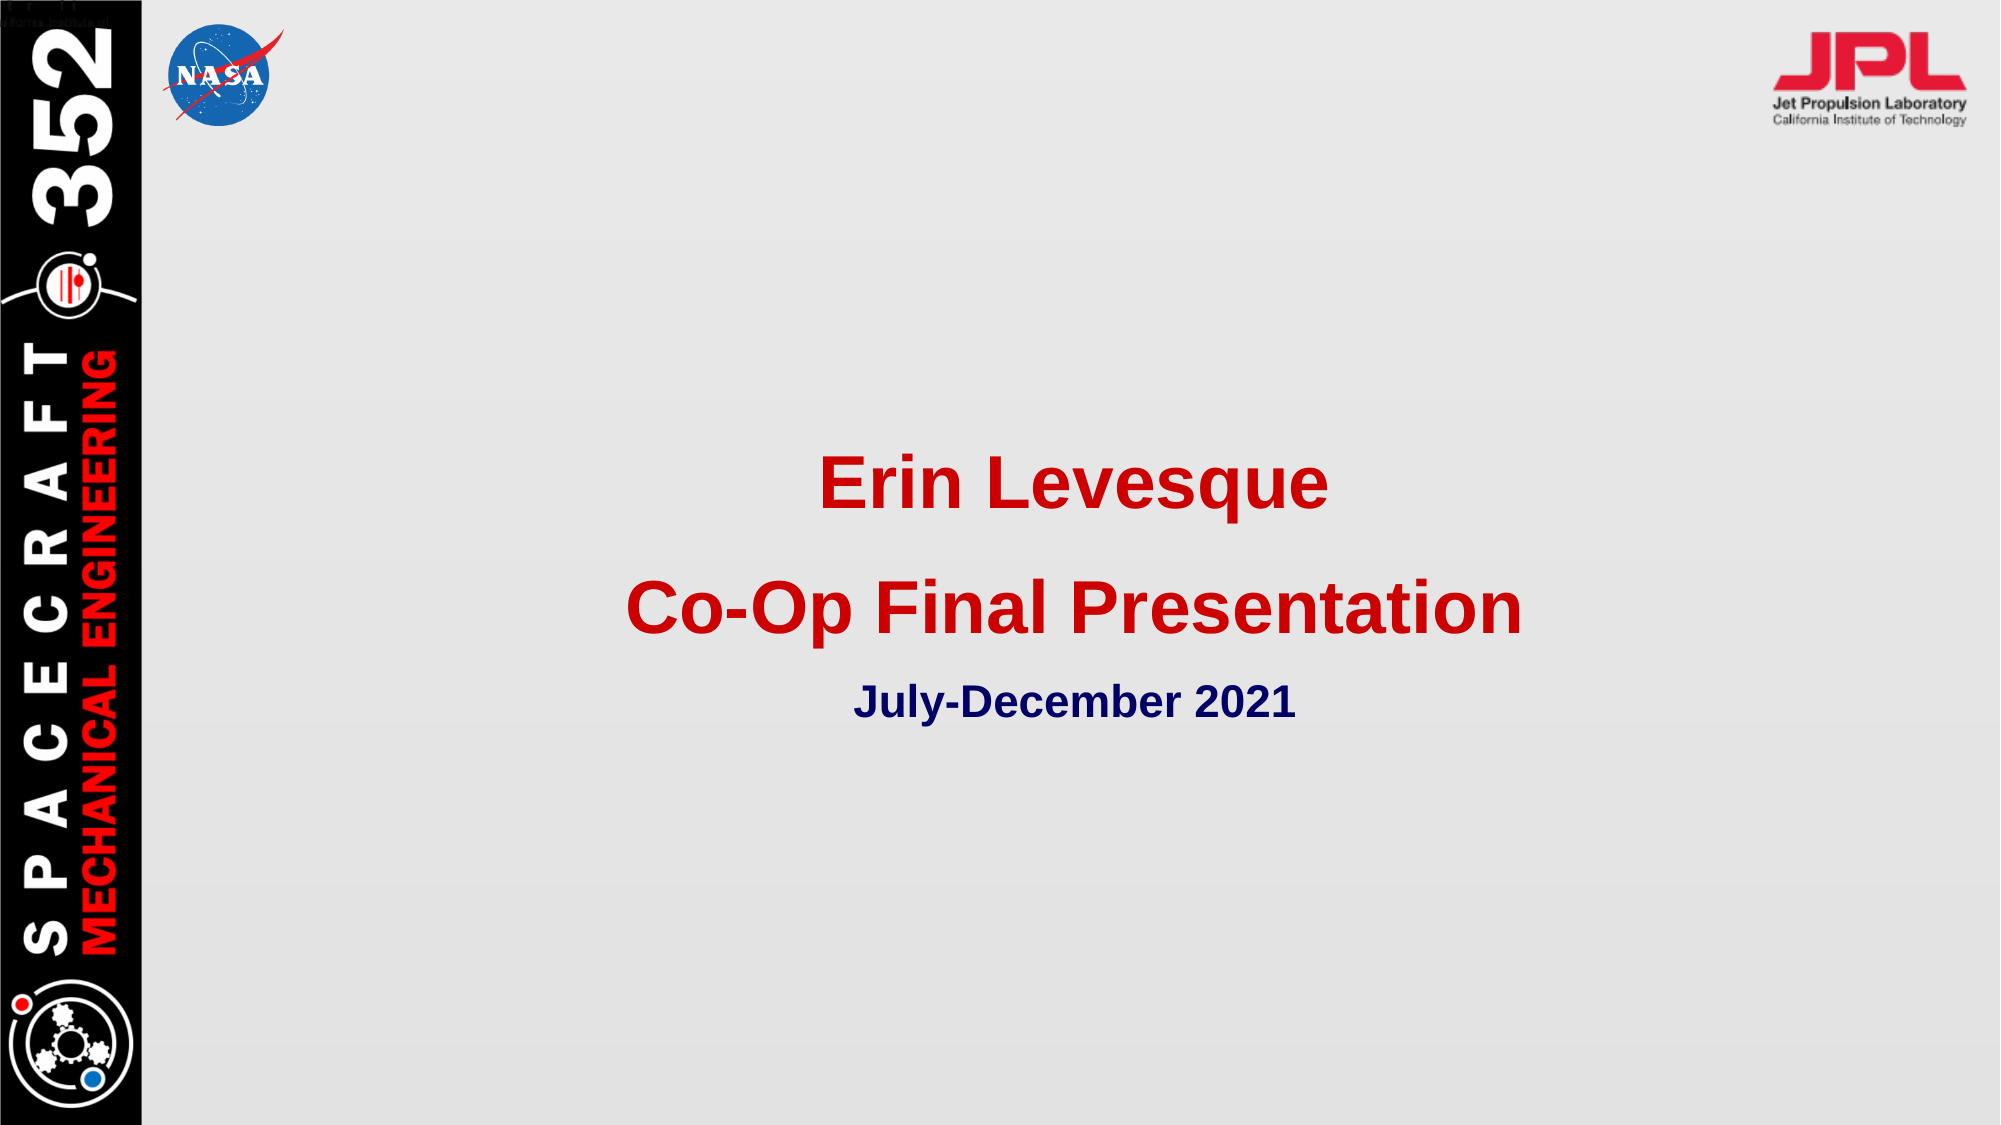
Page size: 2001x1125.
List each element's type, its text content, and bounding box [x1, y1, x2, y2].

picture [0, 0, 142, 1124]
title Erin Levesque Co-Op Final Presentation July-December 2021 [336, 323, 1814, 802]
